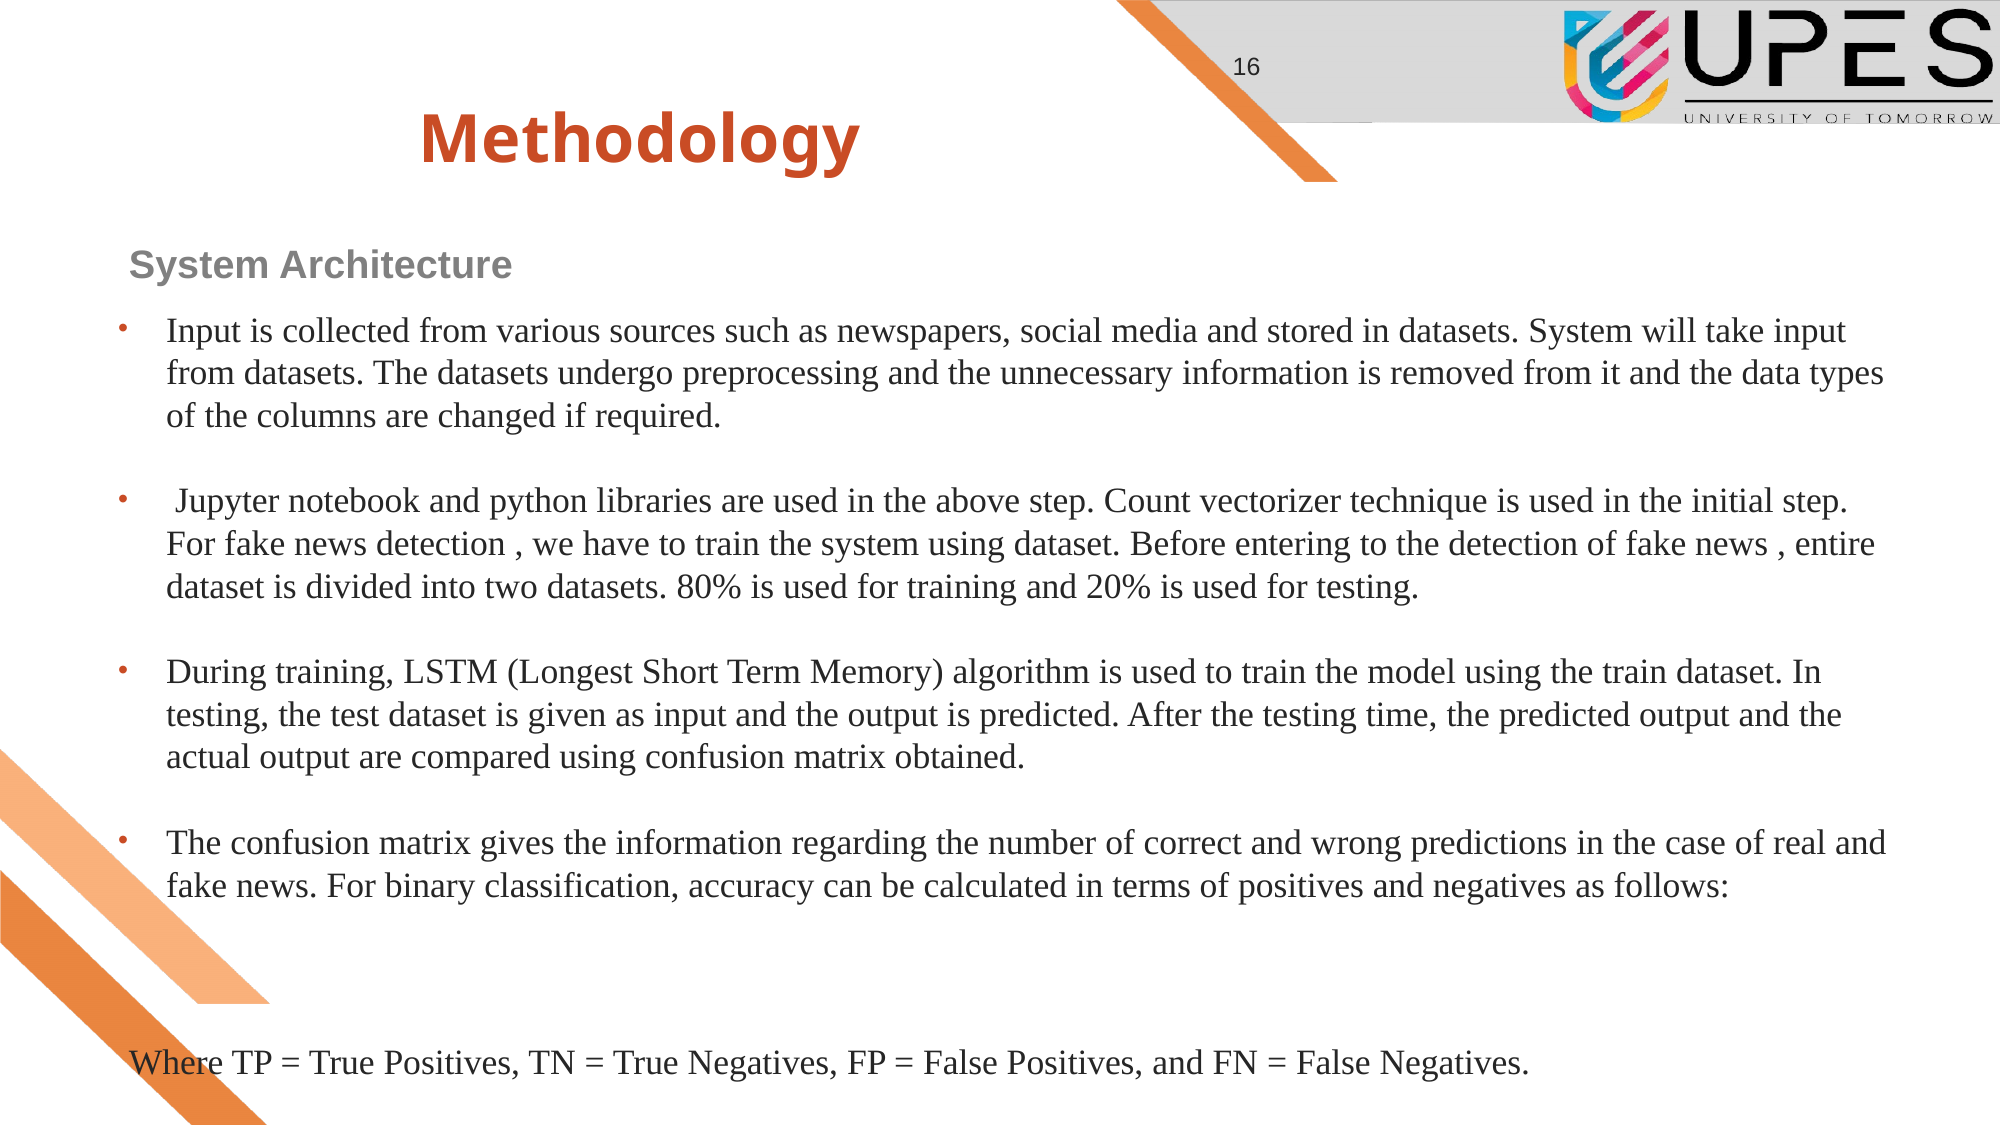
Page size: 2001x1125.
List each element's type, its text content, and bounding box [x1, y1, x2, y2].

picture [0, 745, 270, 1125]
picture [1116, 0, 2000, 182]
picture [260, 1052, 267, 1063]
title Methodology [102, 62, 1178, 209]
picture [263, 753, 270, 767]
text_box 16 [1212, 38, 1276, 88]
